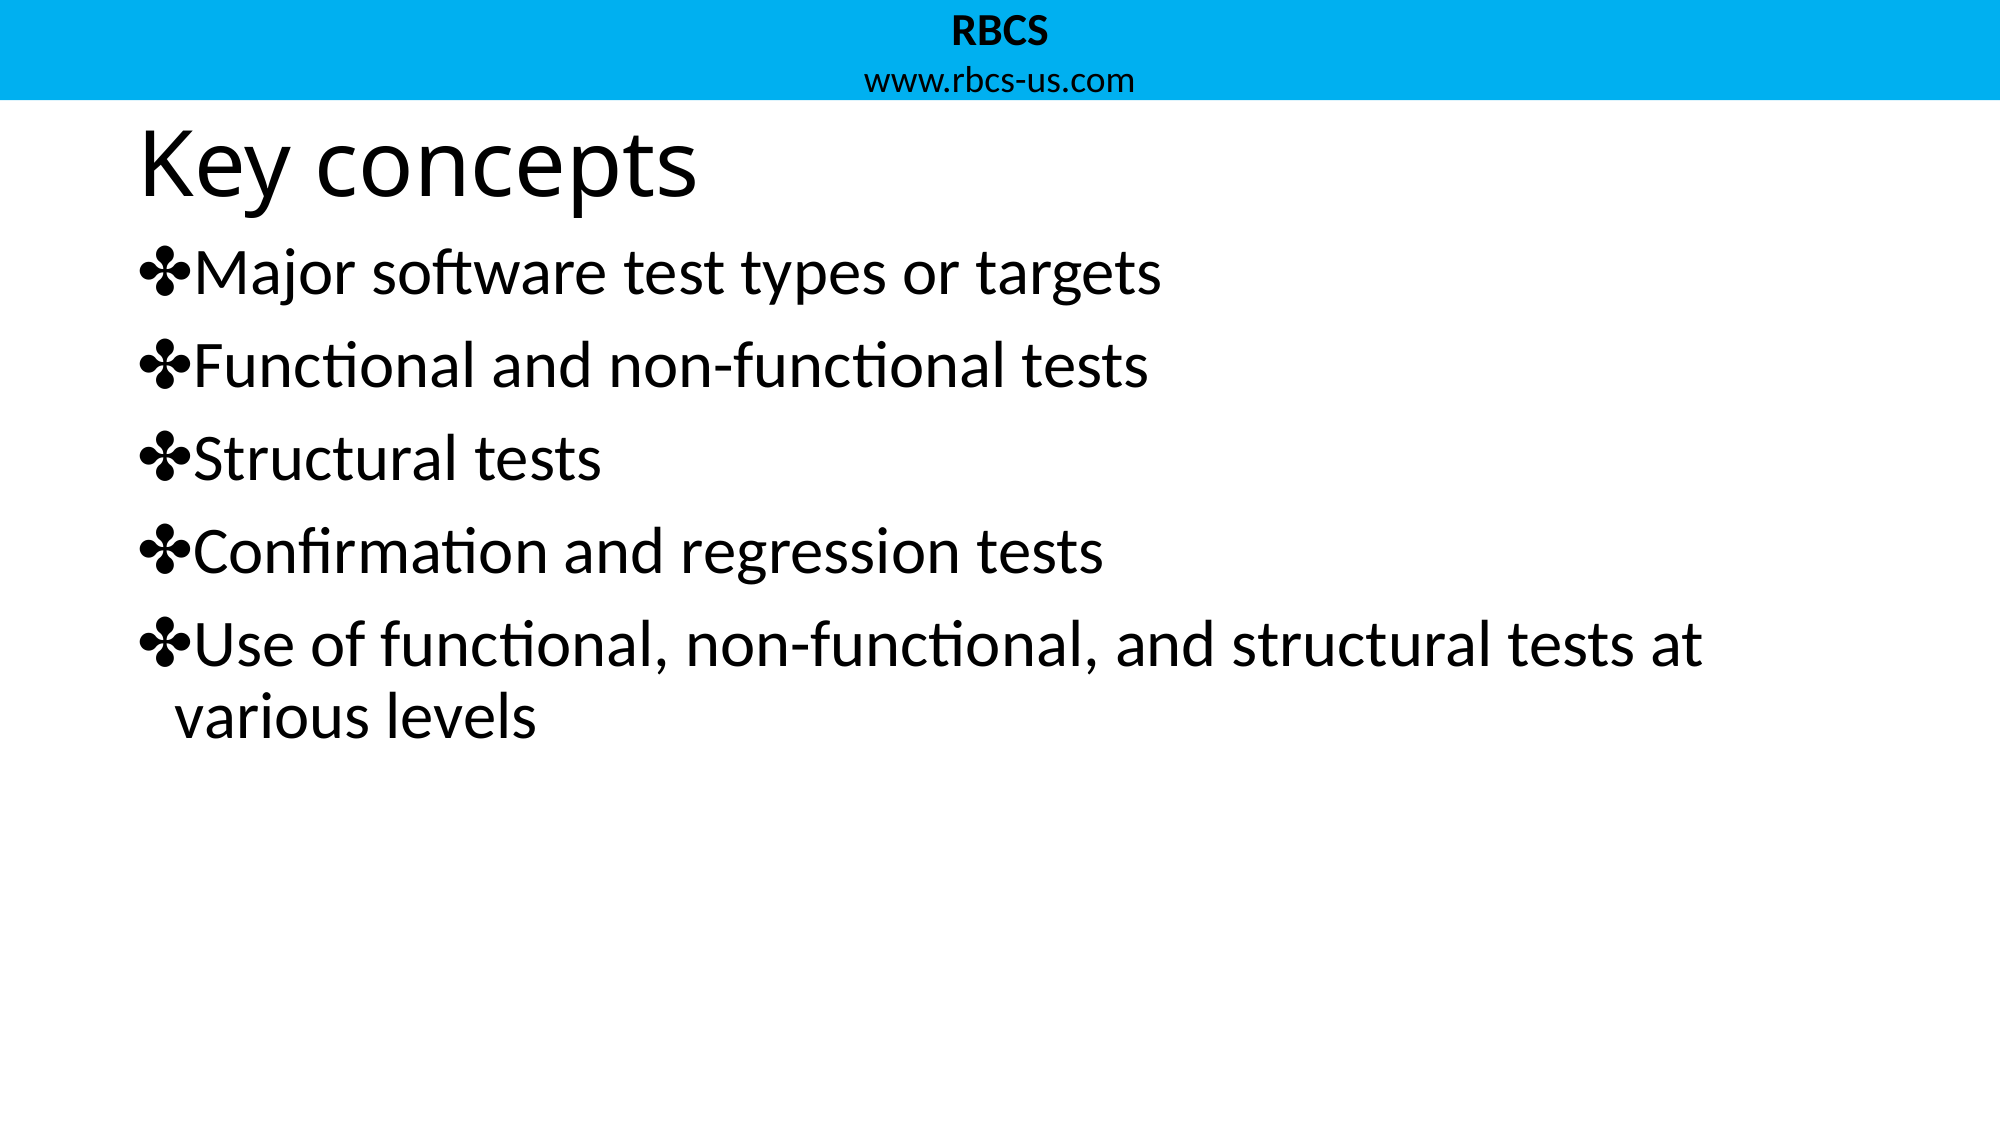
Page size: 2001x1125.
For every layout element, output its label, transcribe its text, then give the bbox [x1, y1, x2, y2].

title Key concepts [137, 87, 1863, 237]
list Major software test types or targets Functional and non-functional tests Structural tests Confirmation and regression tests Use of functional, non-functional, and structural tests at various levels [137, 237, 1863, 1125]
